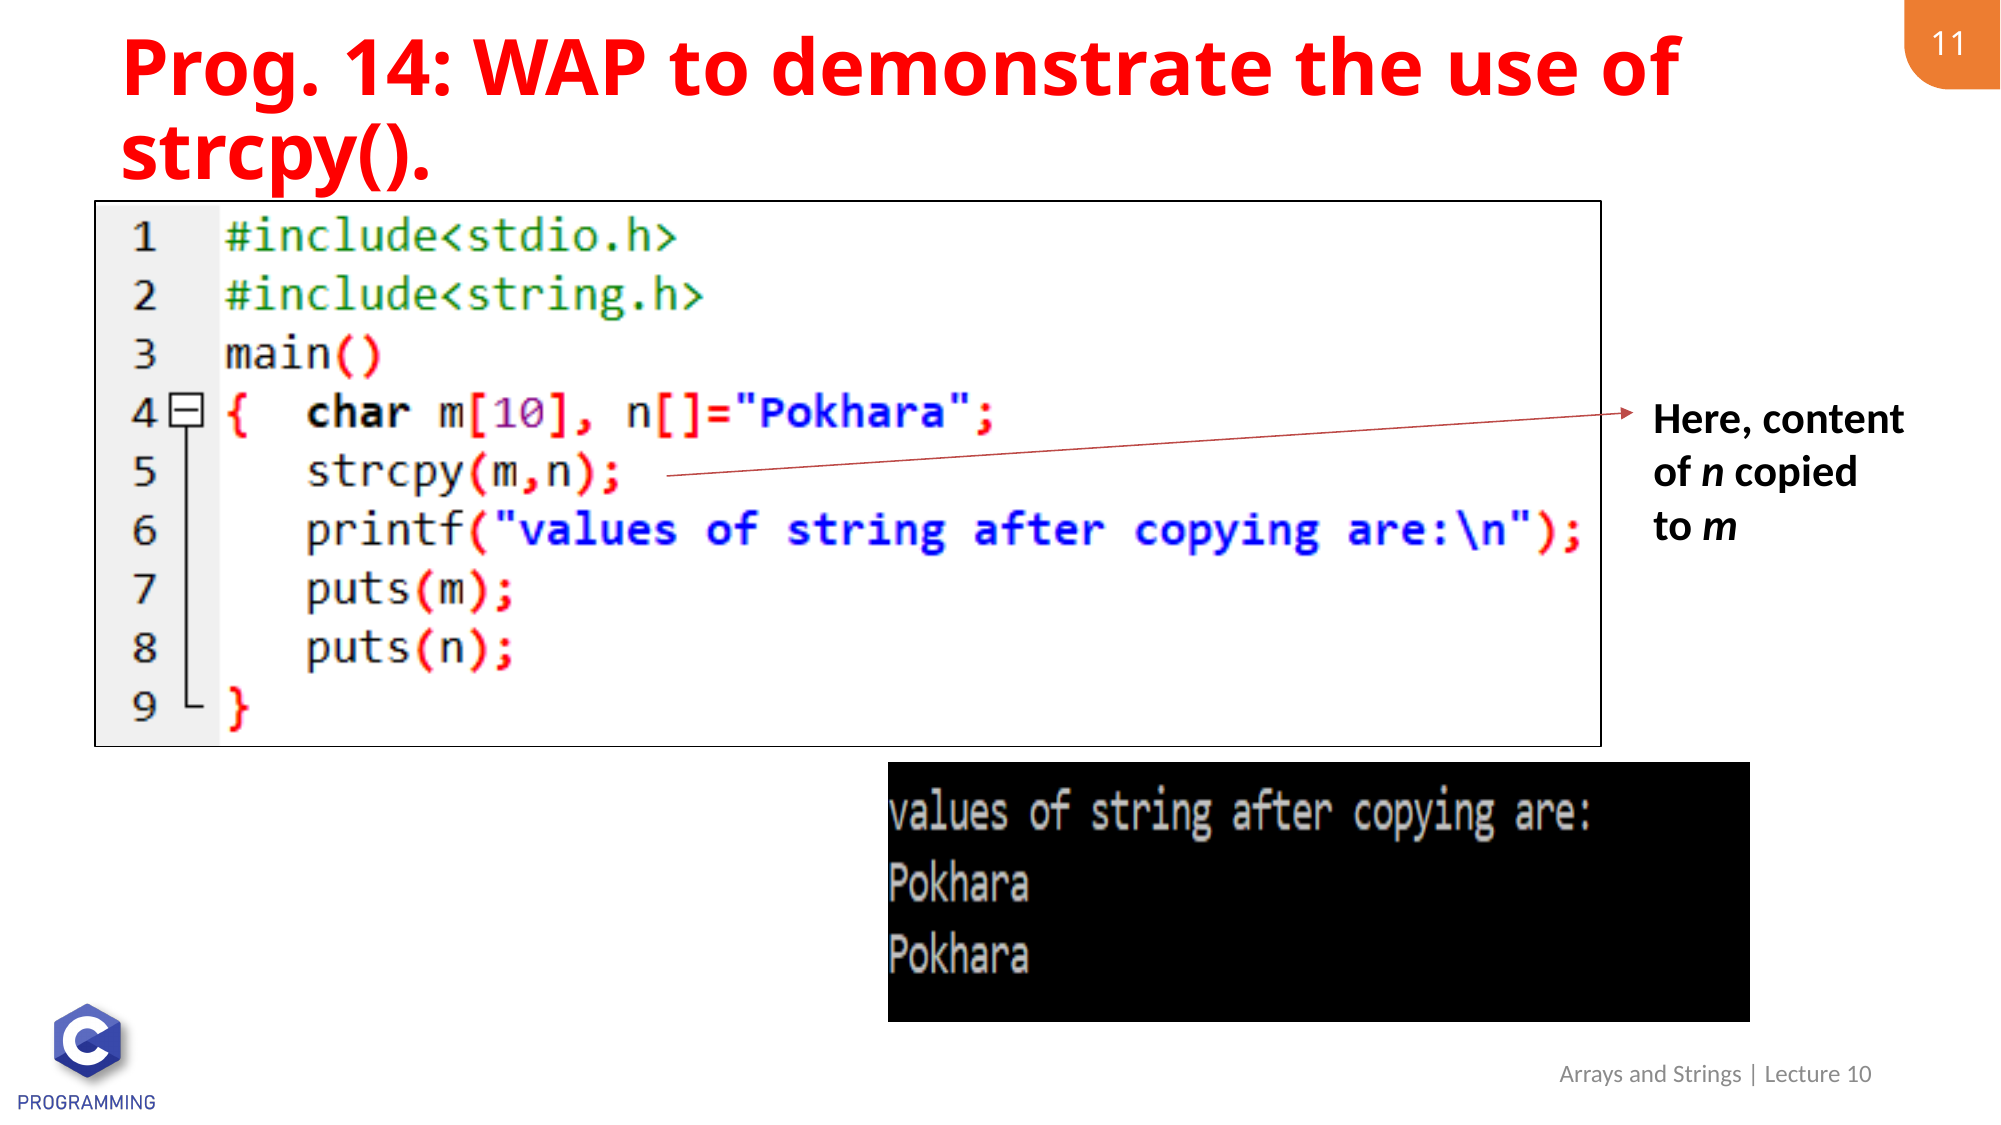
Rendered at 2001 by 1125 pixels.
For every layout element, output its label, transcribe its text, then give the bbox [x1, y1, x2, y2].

footer Arrays and Strings | Lecture 10 [1212, 1042, 1888, 1103]
title Prog. 14: WAP to demonstrate the use of strcpy(). [99, 45, 1900, 180]
slide_number 11 [1887, 14, 1984, 75]
picture [95, 201, 1601, 746]
picture [0, 993, 168, 1125]
text_box Here, content of n copied to m [1633, 379, 1928, 560]
picture [887, 762, 1750, 1022]
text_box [666, 412, 1634, 476]
